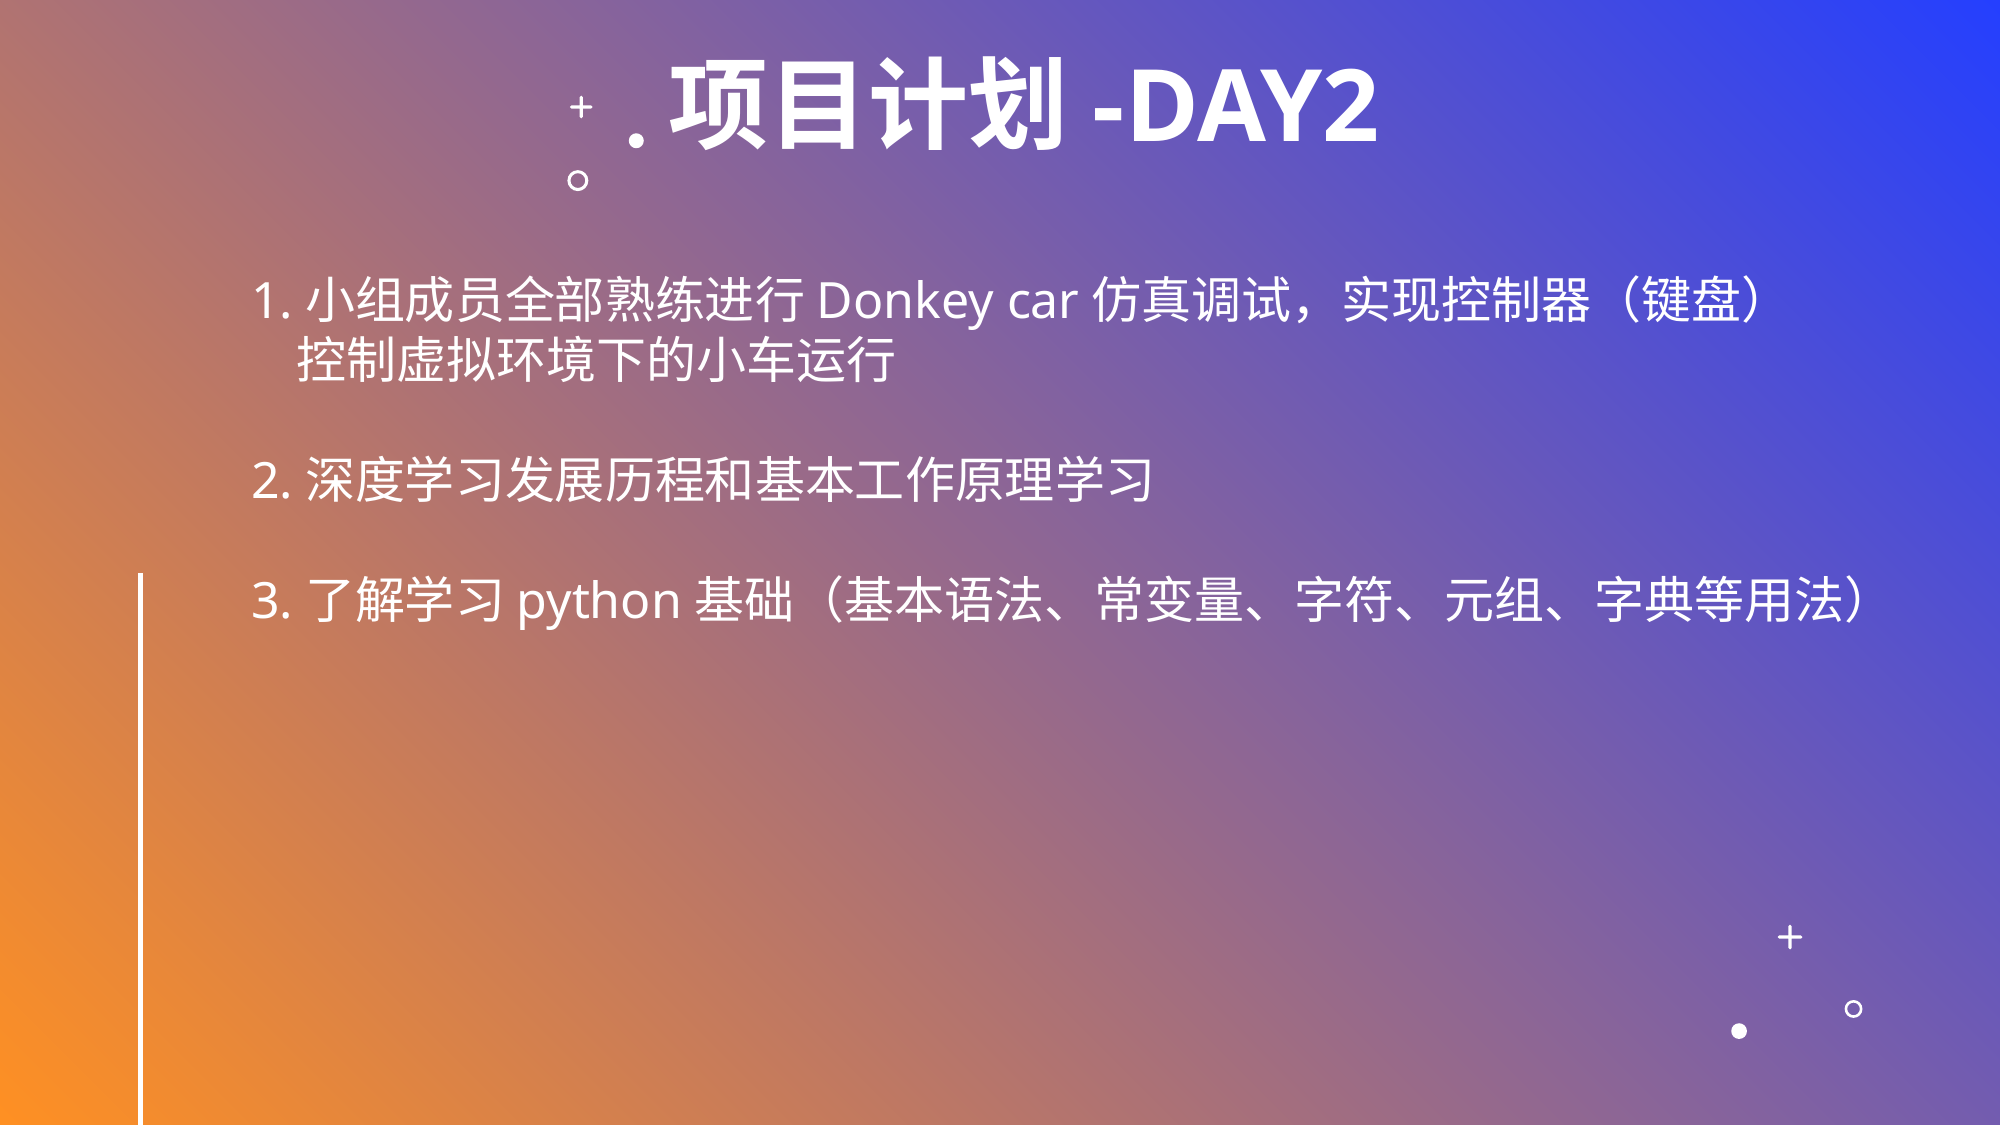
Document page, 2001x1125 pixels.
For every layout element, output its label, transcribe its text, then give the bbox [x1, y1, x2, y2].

text_box [1777, 924, 1803, 950]
text_box [1844, 1000, 1863, 1018]
text_box [569, 95, 593, 119]
text_box 1.小组成员全部熟练进行Donkey car仿真调试，实现控制器（键盘） 控制虚拟环境下的小车运行 2.深度学习发展历程和基本工作原理学习 3.了解学习python基础（基本语法、常变量、字符、元组、字典等用法） [236, 261, 1910, 637]
text_box 项目计划-DAY2 [654, 33, 1419, 169]
text_box [1731, 1023, 1747, 1039]
text_box [0, 0, 2000, 1125]
text_box [628, 133, 644, 149]
text_box [567, 170, 589, 192]
